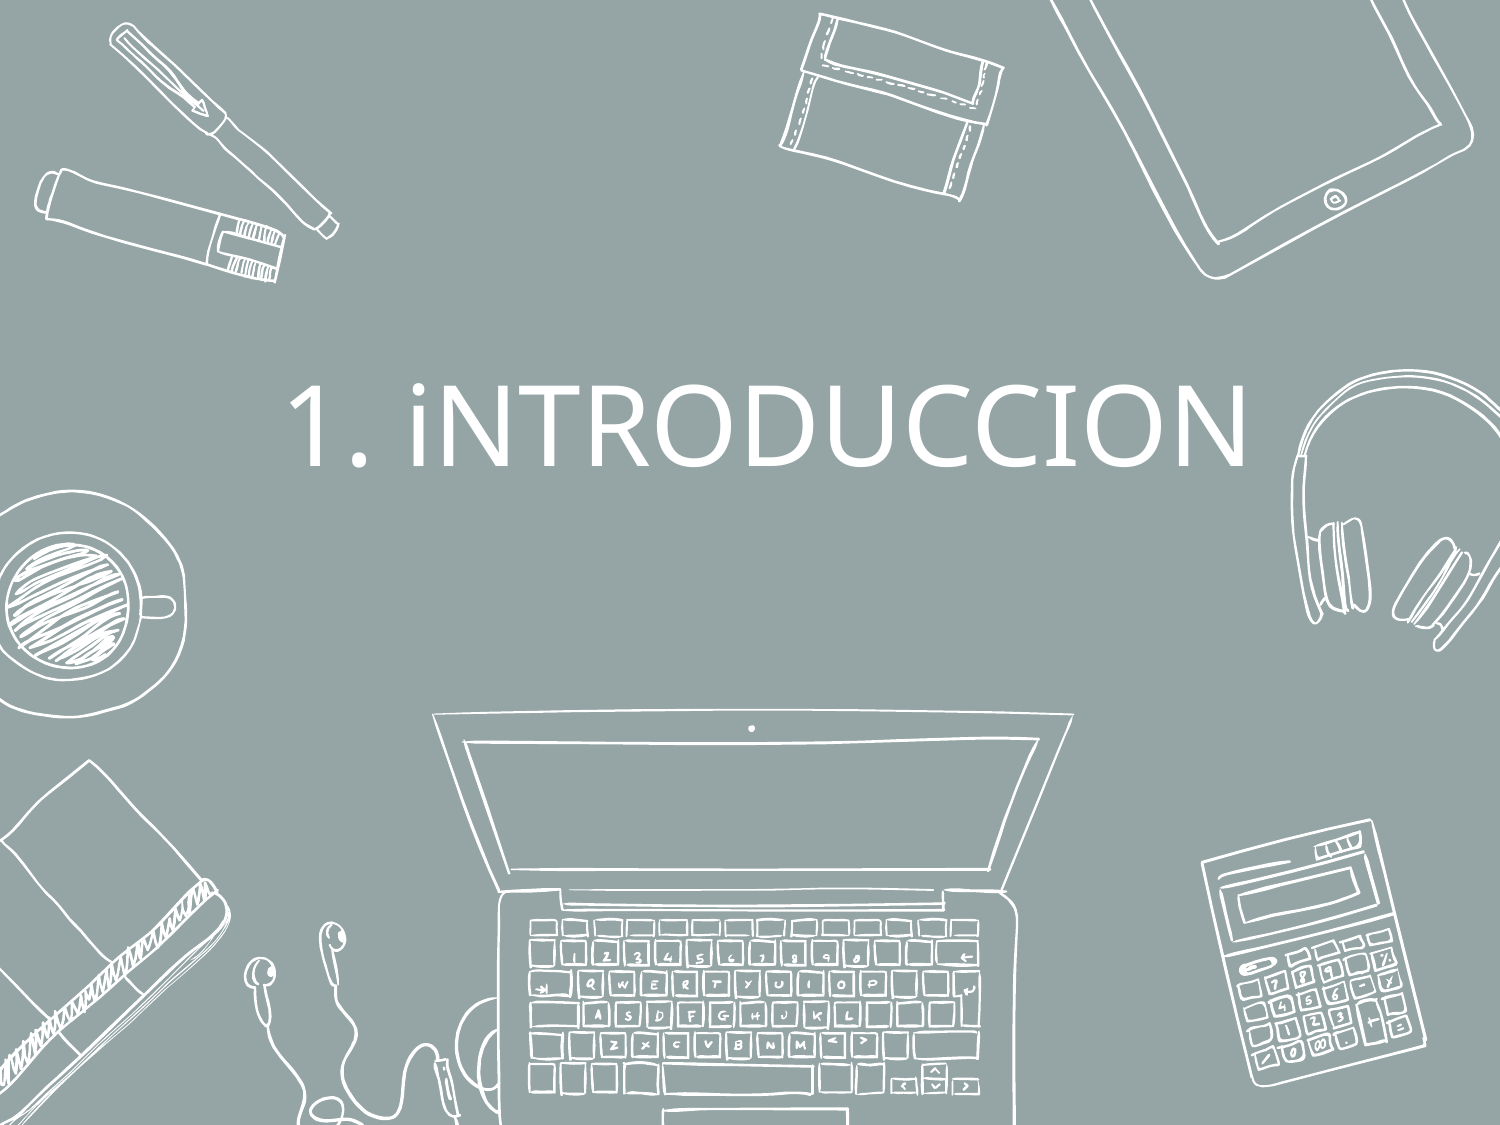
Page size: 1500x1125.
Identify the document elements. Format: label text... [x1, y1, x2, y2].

title 1. iNTRODUCCION [242, 385, 1294, 639]
